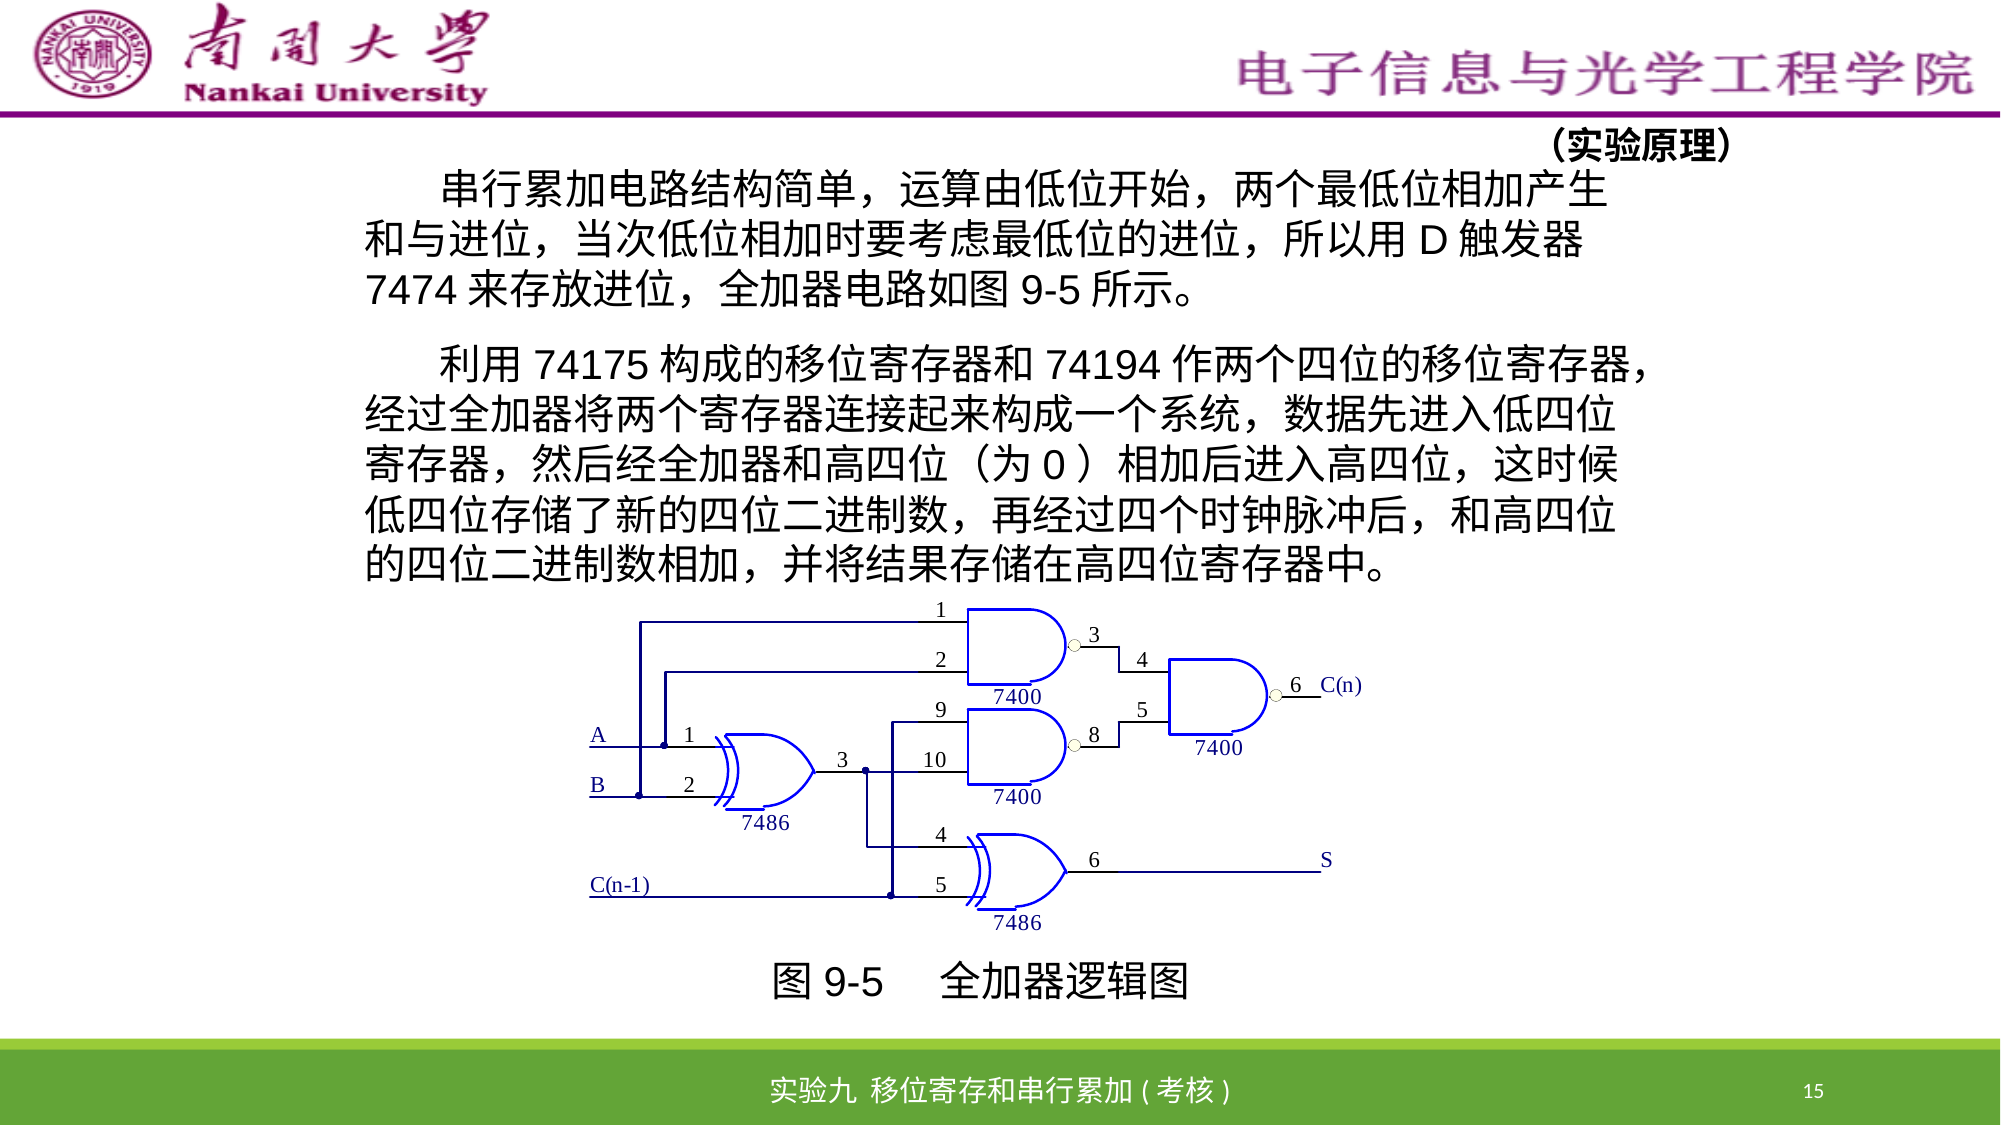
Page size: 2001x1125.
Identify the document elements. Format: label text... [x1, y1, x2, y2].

footer 实验九 移位寄存和串行累加(考核) [604, 1059, 1396, 1120]
text_box 图9-5 全加器逻辑图 [699, 958, 1263, 1013]
text_box （实验原理） [1514, 114, 1770, 175]
slide_number 15 [1624, 1059, 1840, 1120]
text_box 串行累加电路结构简单，运算由低位开始，两个最低位相加产生和与进位，当次低位相加时要考虑最低位的进位，所以用D触发器7474来存放进位，全加器电路如图9-5所示。 利用74175构成的移位寄存器和74194作两个四位的移位寄存器，经过全加器将两个寄存器连接起来构成一个系统，数据先进入低四位寄存器，然后经全加器和高四位（为0）相加后进入高四位，这时候低四位存储了新的四位二进制数，再经过四个时钟脉冲后，和高四位的四位二进制数相加，并将结果存储在高四位寄存器中。 [350, 155, 1663, 596]
picture [0, 0, 2001, 1125]
